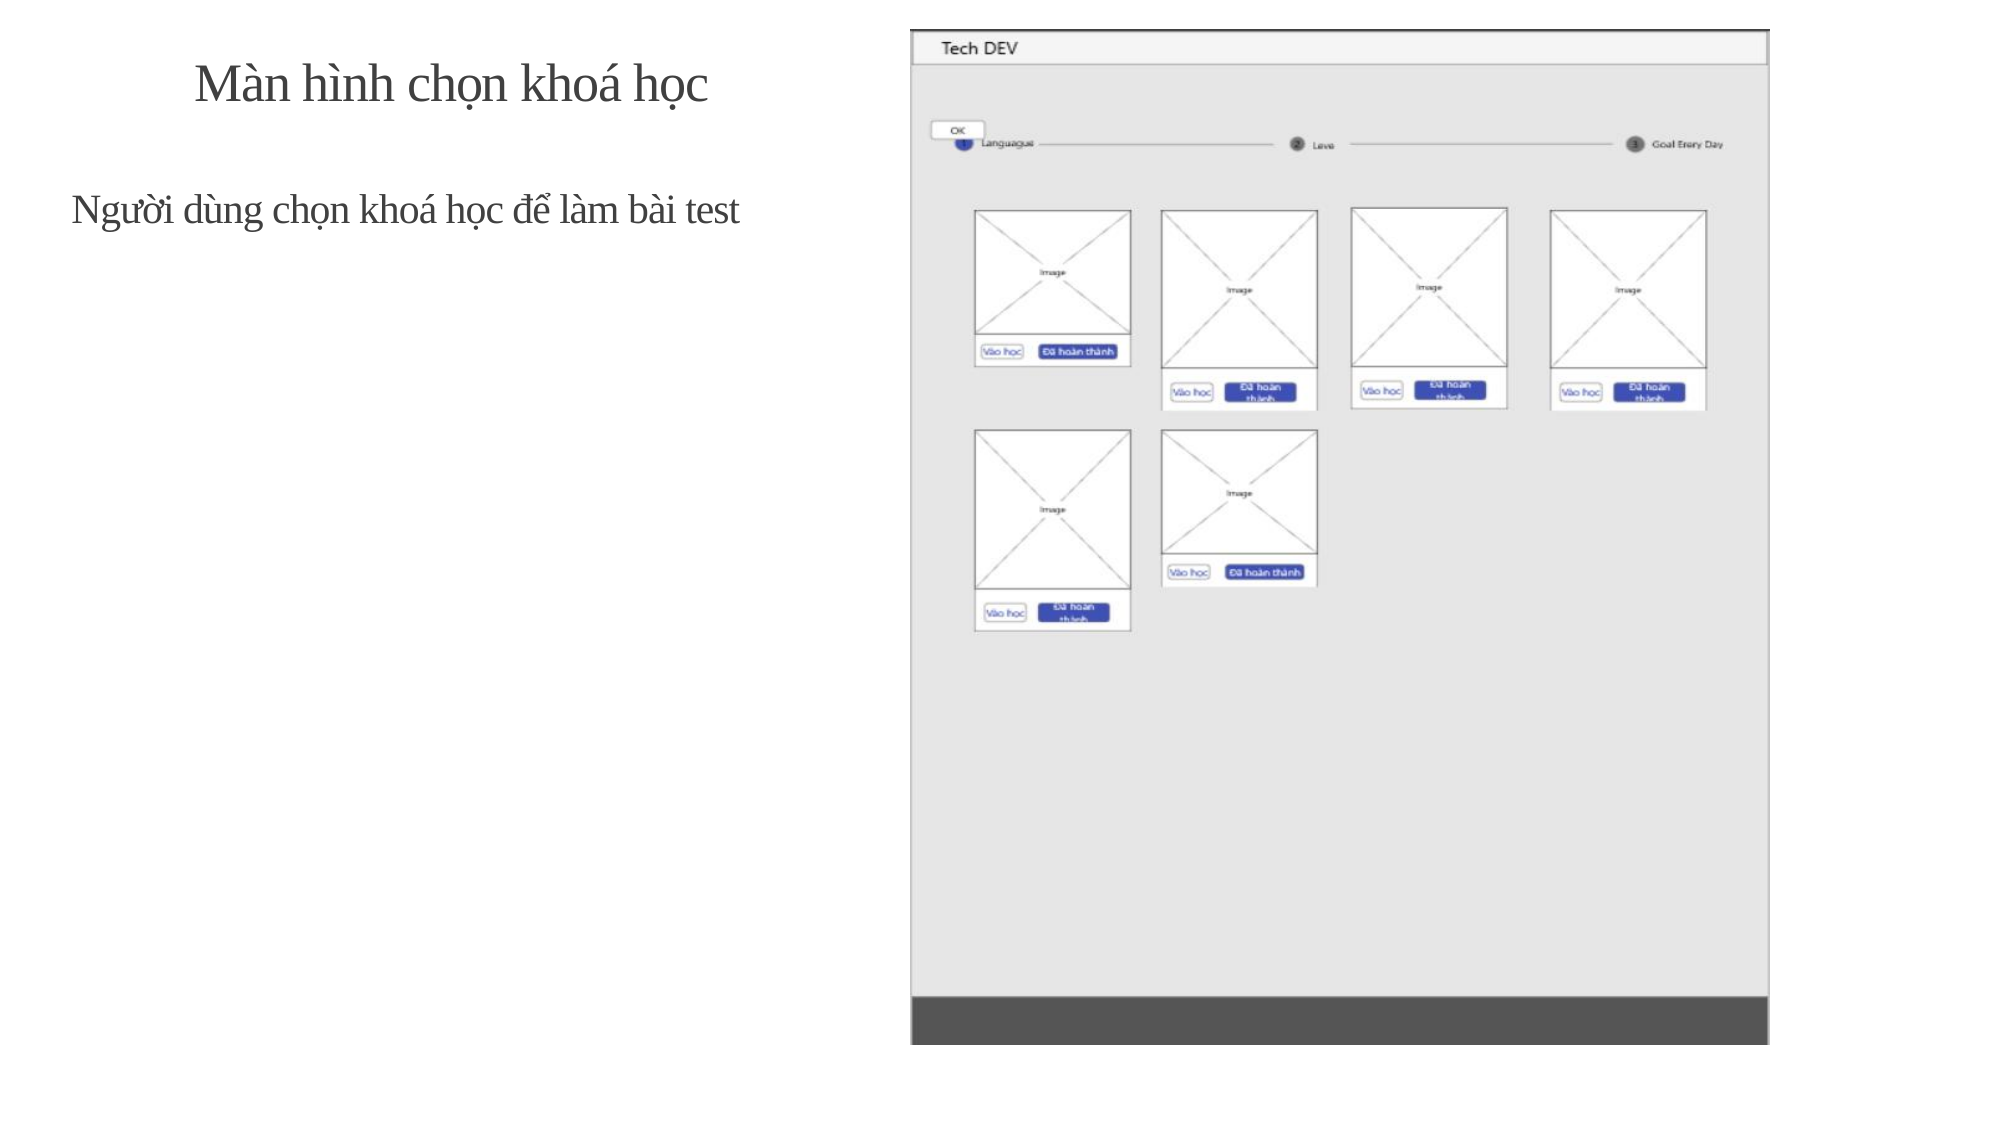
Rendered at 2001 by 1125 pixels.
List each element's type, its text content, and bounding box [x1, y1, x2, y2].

text_box Người dùng chọn khoá học để làm bài test [56, 180, 780, 583]
picture [910, 29, 1770, 1045]
text_box Màn hình chọn khoá học [180, 46, 728, 135]
